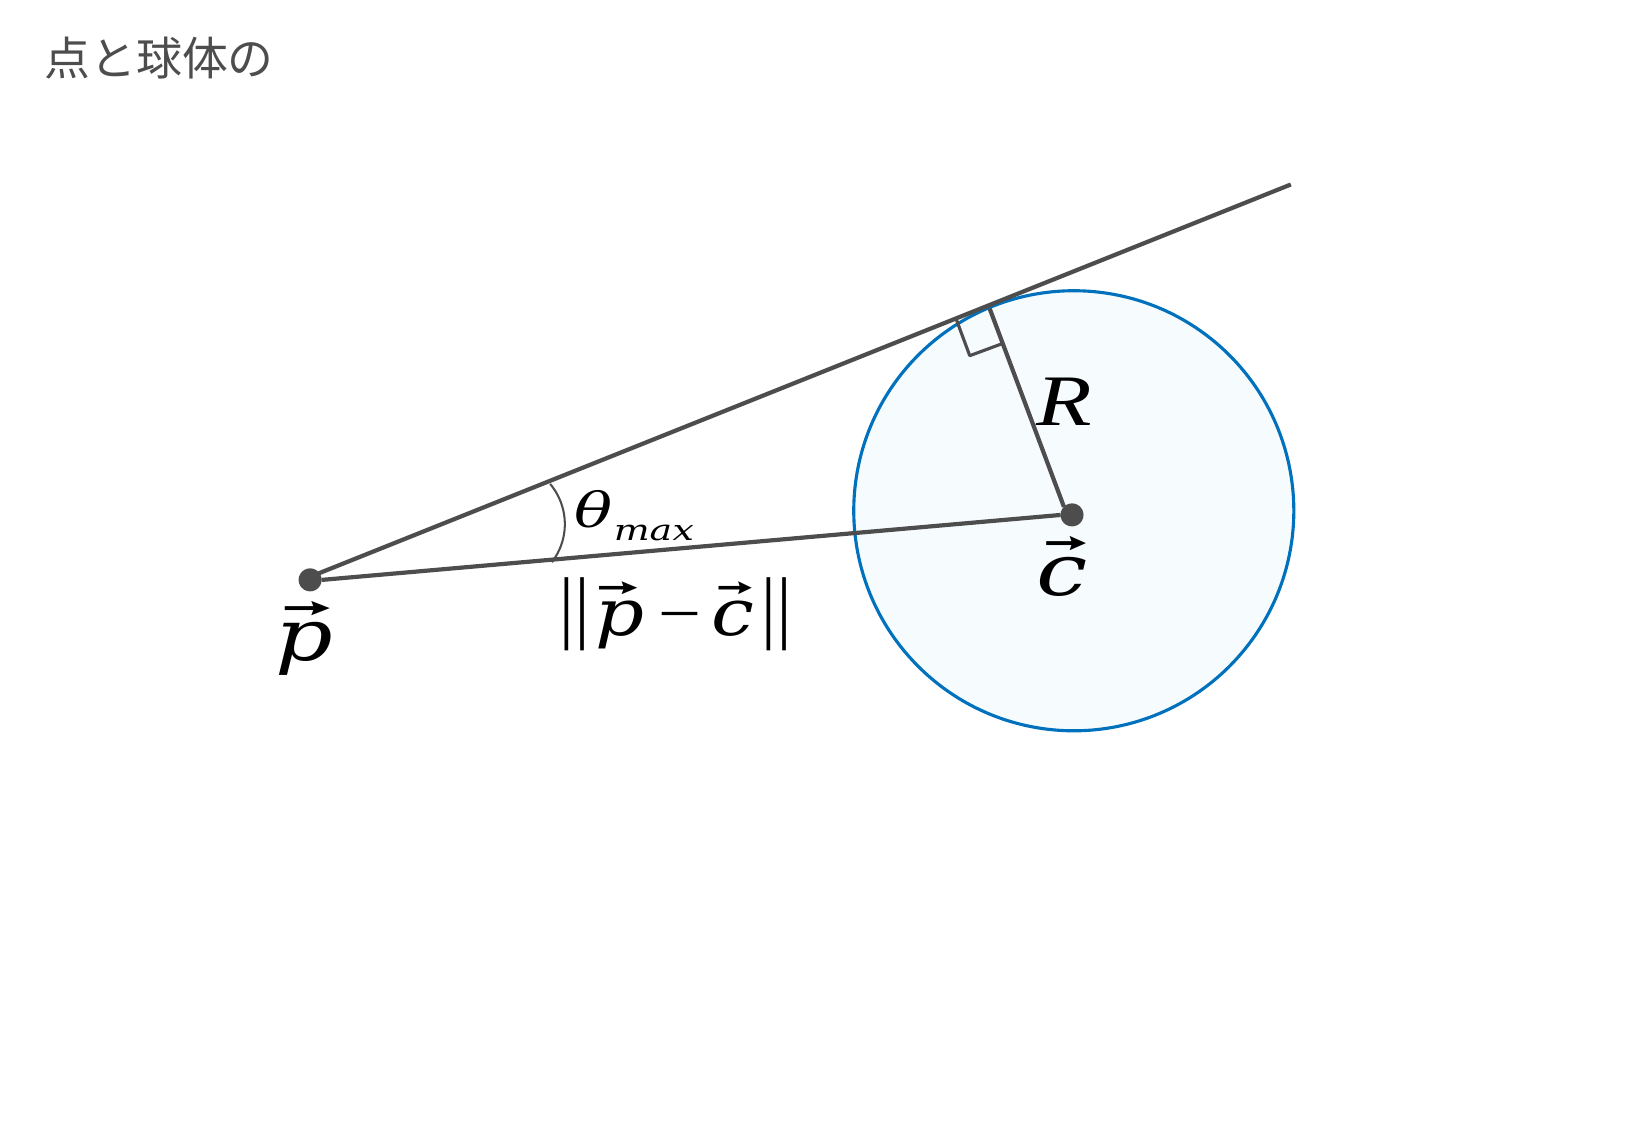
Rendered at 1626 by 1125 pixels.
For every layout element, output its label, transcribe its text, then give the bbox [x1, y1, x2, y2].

text_box [298, 568, 320, 592]
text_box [989, 308, 1065, 508]
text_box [316, 184, 1292, 575]
title 点と球体の [44, 25, 1581, 90]
text_box [867, 583, 1282, 731]
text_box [321, 514, 1061, 581]
text_box [986, 310, 1067, 514]
